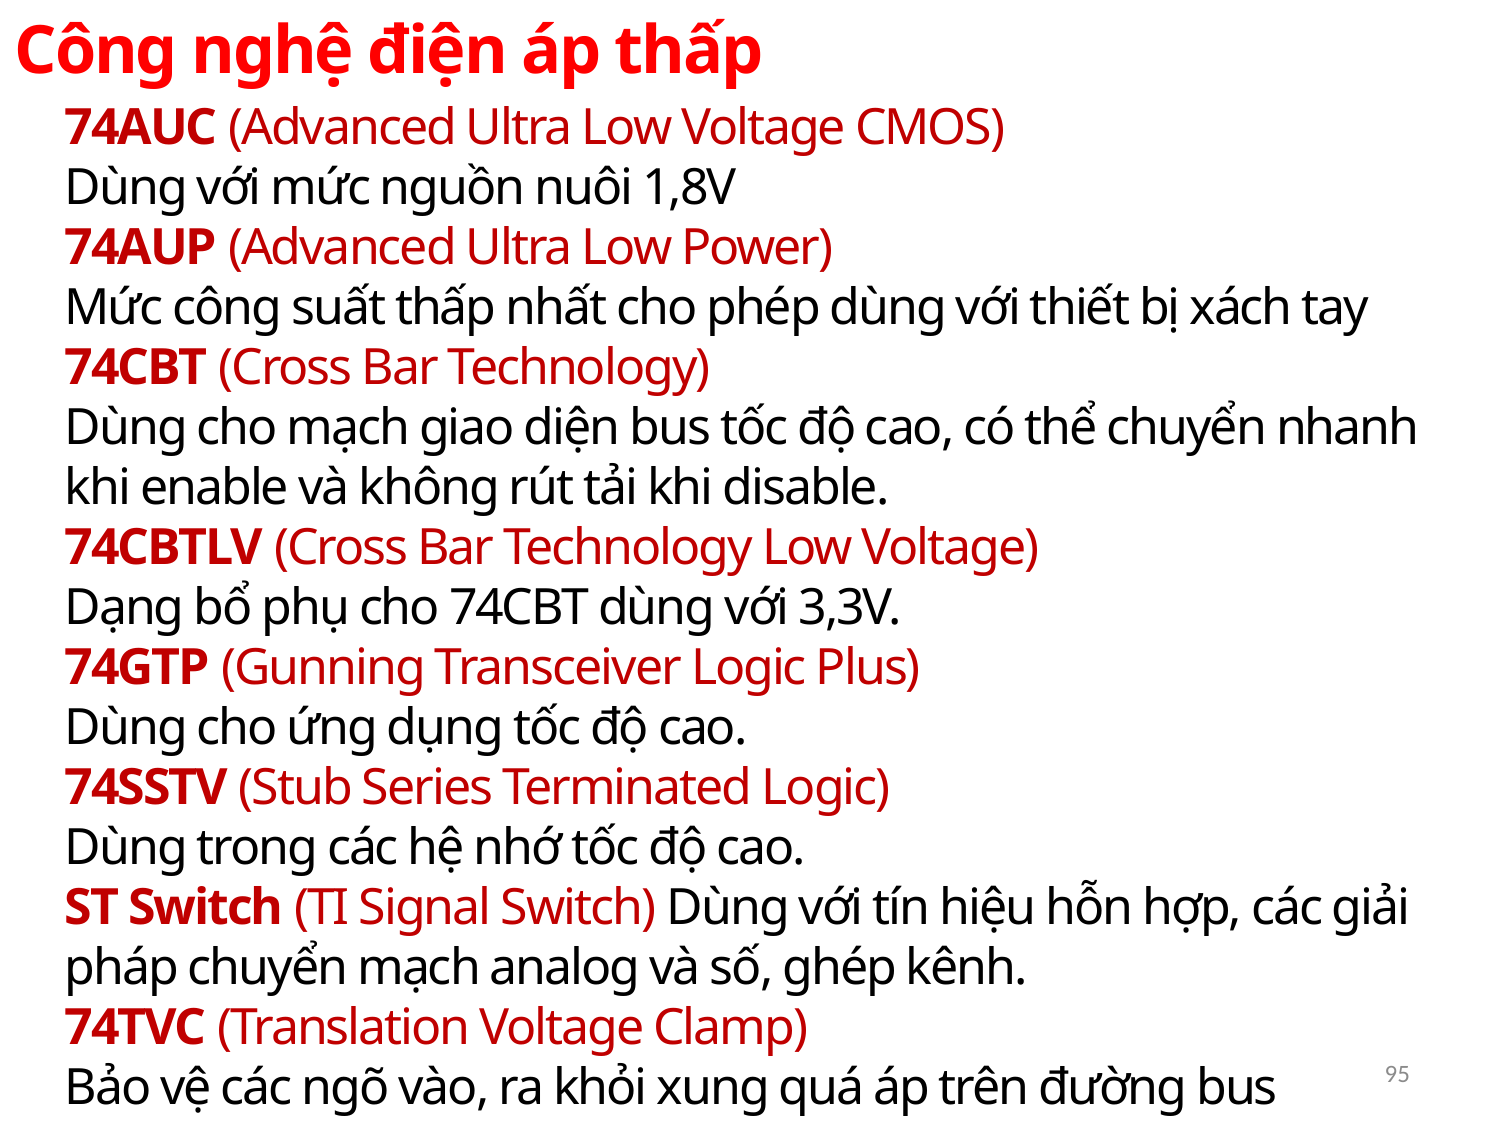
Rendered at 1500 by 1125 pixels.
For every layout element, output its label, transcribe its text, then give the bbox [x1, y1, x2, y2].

text_box 74AUC (Advanced Ultra Low Voltage CMOS) Dùng với mức nguồn nuôi 1,8V 74AUP (Advanced Ultra Low Power) Mức công suất thấp nhất cho phép dùng với thiết bị xách tay 74CBT (Cross Bar Technology) Dùng cho mạch giao diện bus tốc độ cao, có thể chuyển nhanh khi enable và không rút tải khi disable. 74CBTLV (Cross Bar Technology Low Voltage) Dạng bổ phụ cho 74CBT dùng với 3,3V. 74GTP (Gunning Transceiver Logic Plus) Dùng cho ứng dụng tốc độ cao. 74SSTV (Stub Series Terminated Logic) Dùng trong các hệ nhớ tốc độ cao. ST Switch (TI Signal Switch) Dùng với tín hiệu hỗn hợp, các giải pháp chuyển mạch analog và số, ghép kênh. 74TVC (Translation Voltage Clamp) Bảo vệ các ngõ vào, ra khỏi xung quá áp trên đường bus [50, 87, 1450, 1123]
text_box Công nghệ điện áp thấp [0, 0, 1313, 95]
